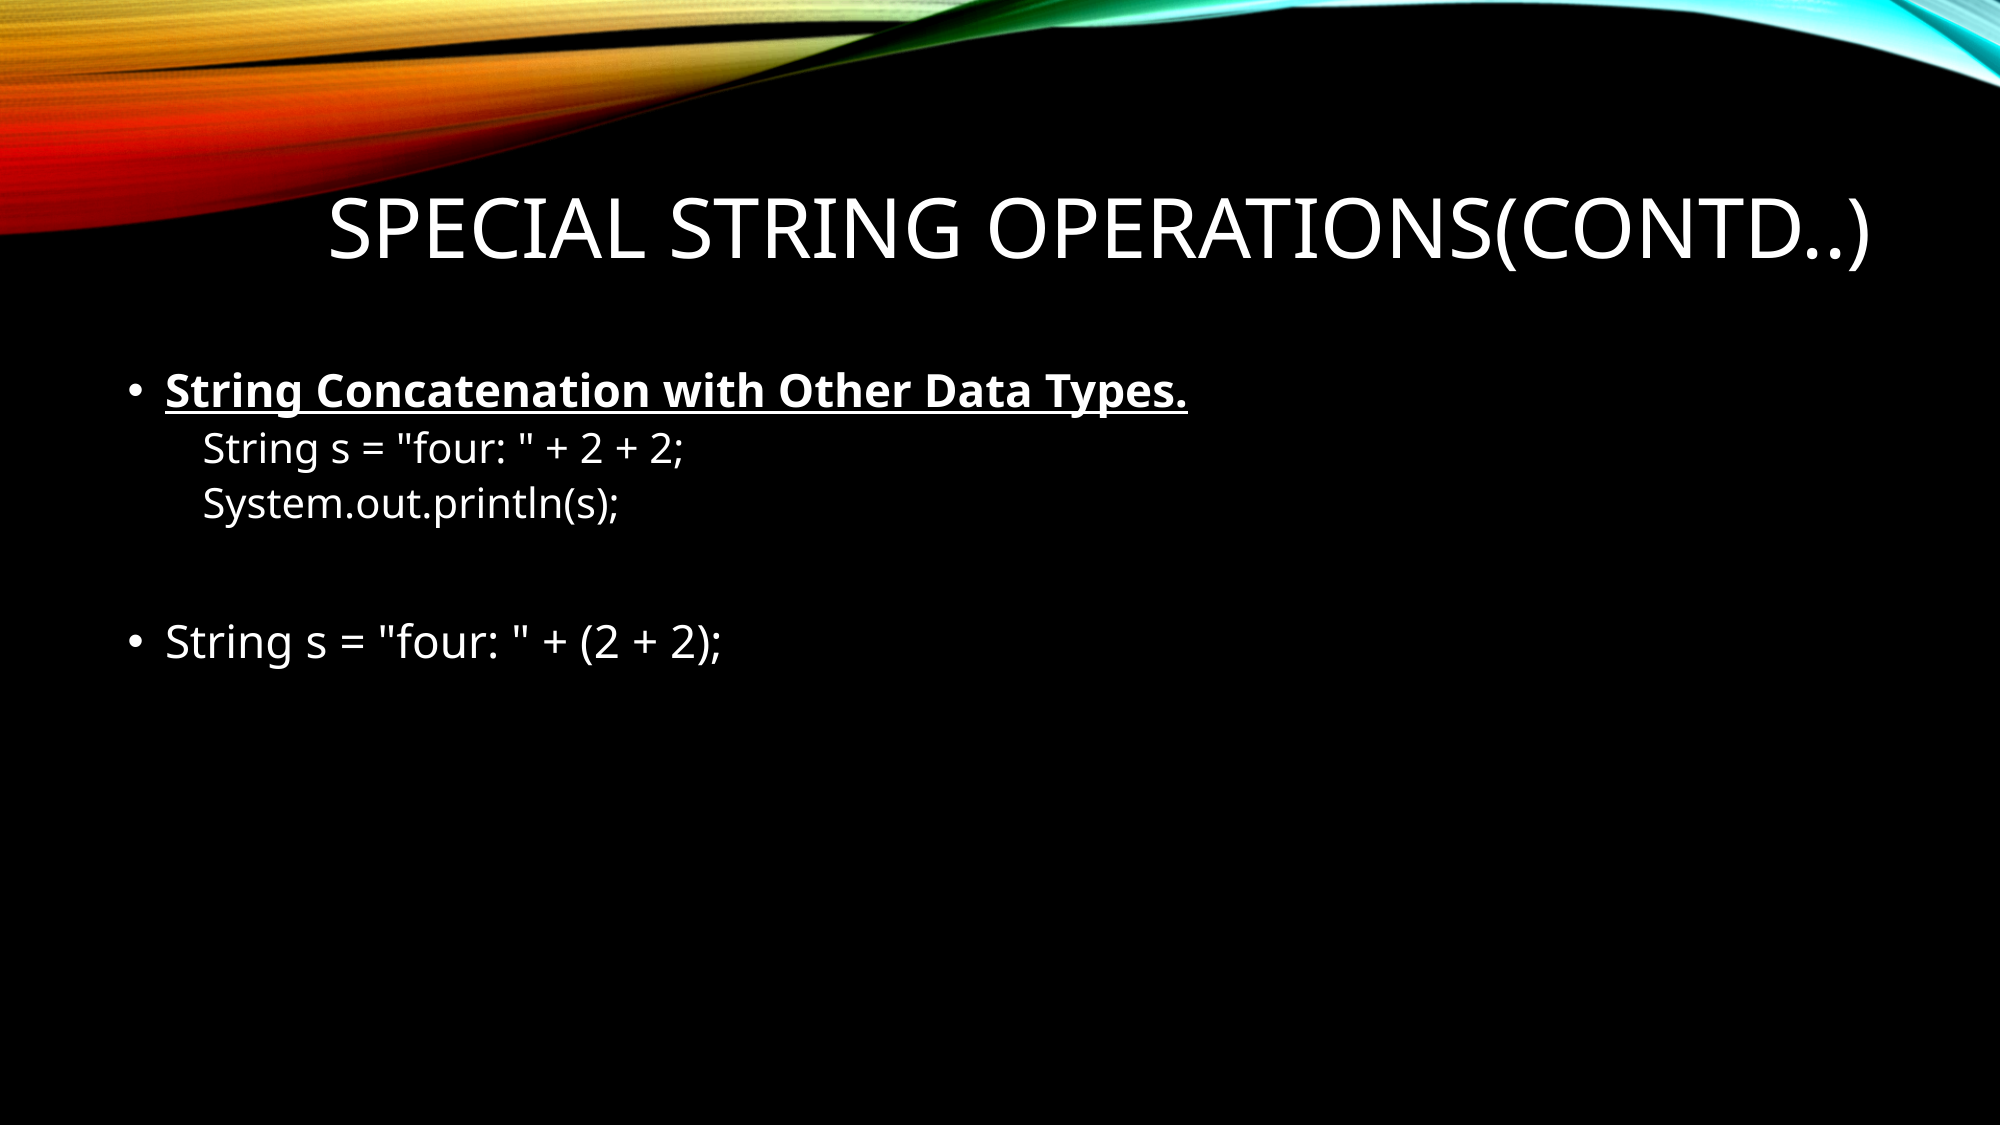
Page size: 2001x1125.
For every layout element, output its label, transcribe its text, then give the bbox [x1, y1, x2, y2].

title Special string operations(contd..) [257, 125, 1888, 338]
picture [0, 0, 2000, 237]
list String Concatenation with Other Data Types. String s = "four: " + 2 + 2; System.out.println(s); String s = "four: " + (2 + 2); [112, 360, 1888, 1021]
